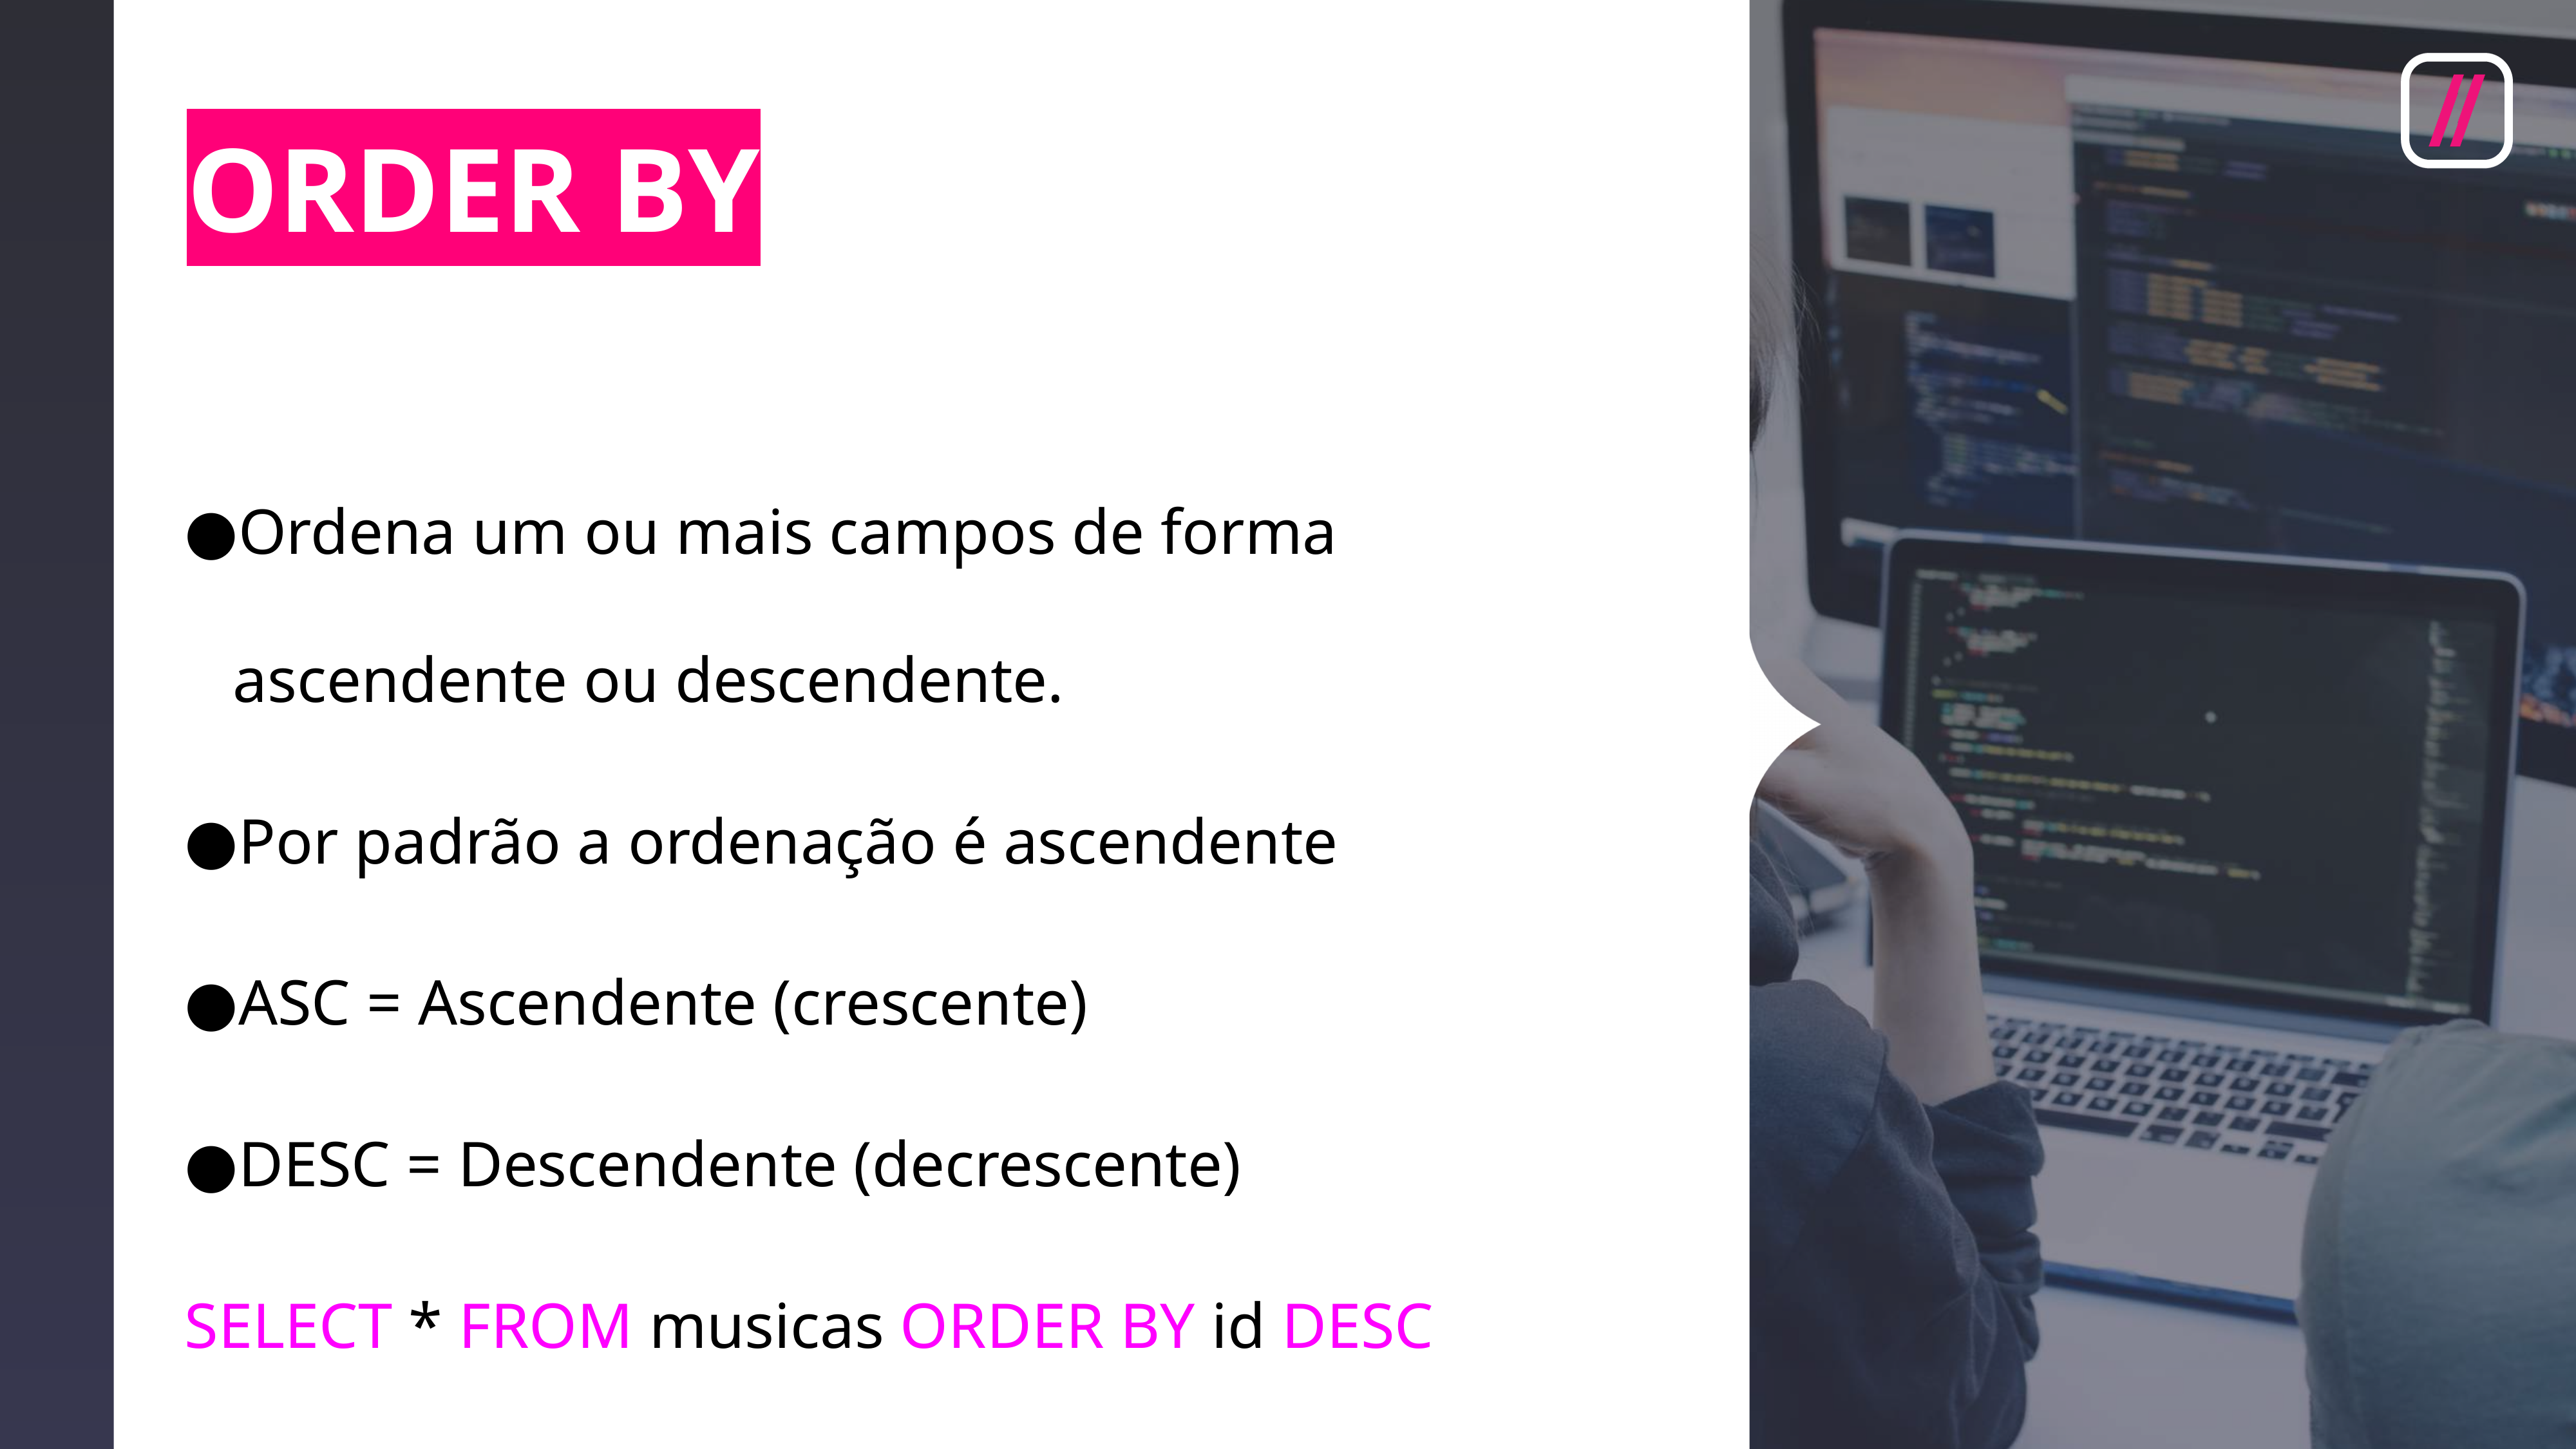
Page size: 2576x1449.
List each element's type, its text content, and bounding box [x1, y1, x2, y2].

list Ordena um ou mais campos de forma ascendente ou descendente. Por padrão a ordenação é ascendente ASC = Ascendente (crescente) DESC = Descendente (decrescente) SELECT * FROM musicas ORDER BY id DESC [177, 410, 1622, 1438]
text_box [113, 0, 1622, 1449]
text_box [431, 623, 2576, 826]
picture [1743, 826, 2576, 1449]
picture [1743, 0, 2576, 623]
text_box ORDER BY [179, 126, 1739, 262]
